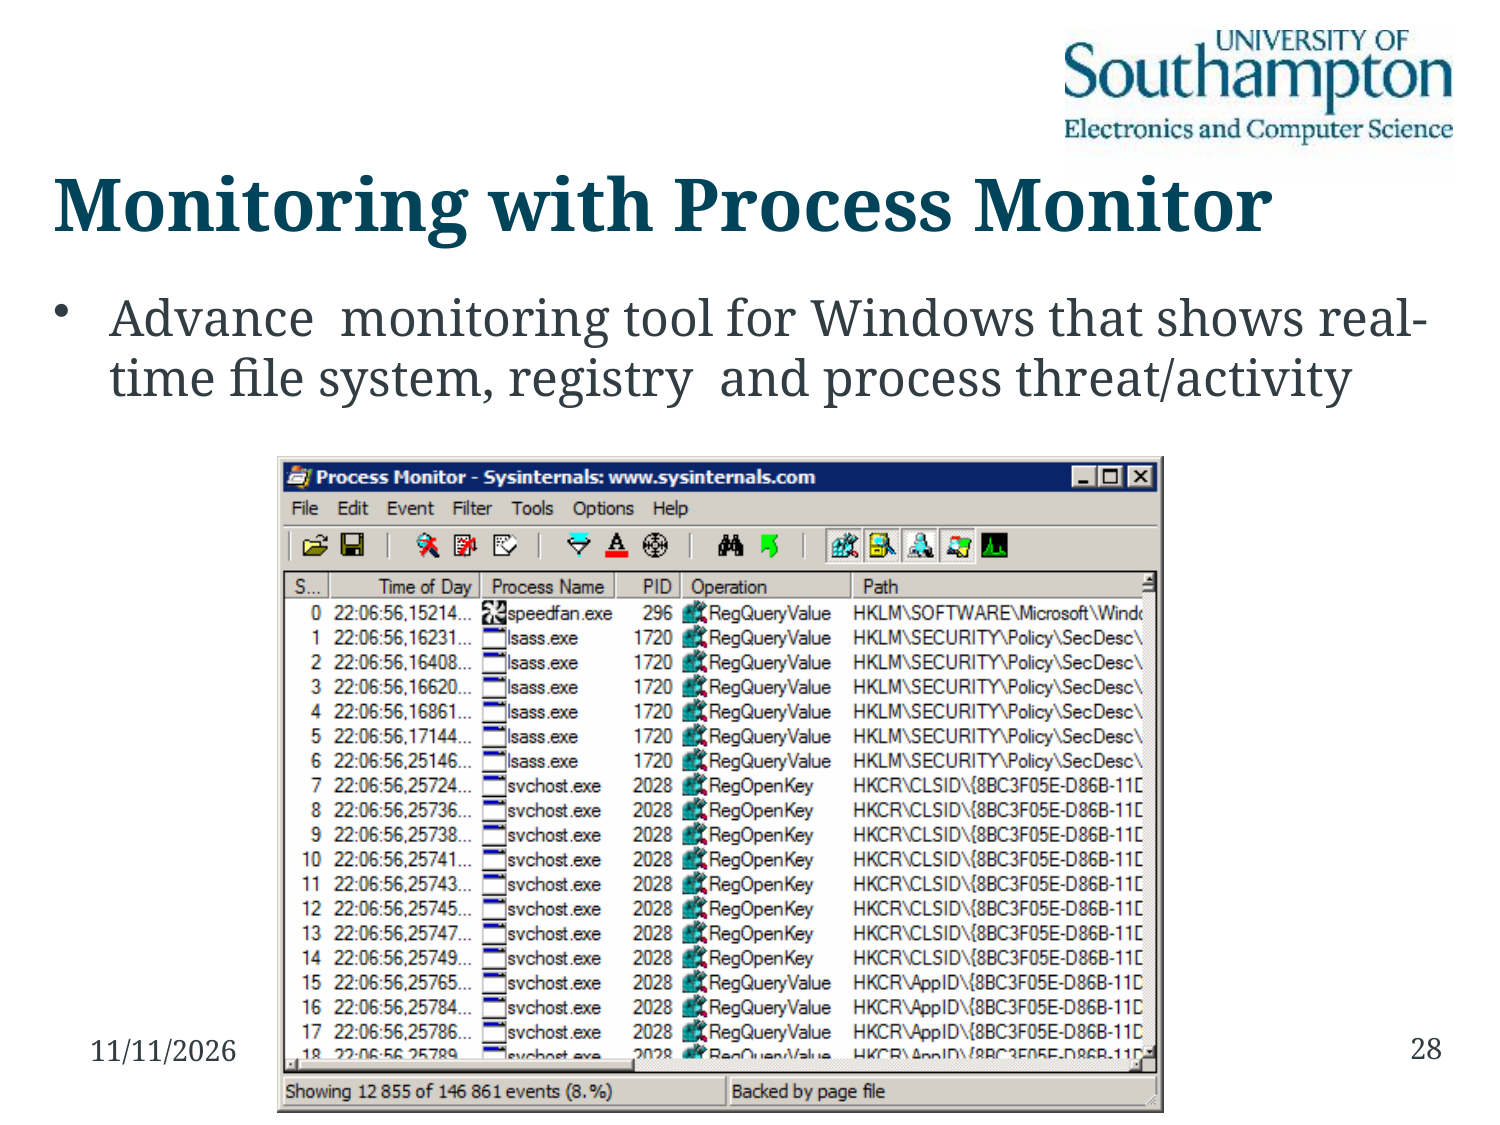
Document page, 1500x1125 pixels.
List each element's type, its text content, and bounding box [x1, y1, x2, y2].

list Advance monitoring tool for Windows that shows real-time file system, registry and process threat/activity [53, 278, 1447, 1022]
title Monitoring with Process Monitor [53, 148, 1447, 256]
picture [277, 455, 1164, 1113]
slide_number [74, 1024, 272, 1103]
slide_number 28 [1169, 1022, 1443, 1102]
picture [1065, 30, 1453, 185]
